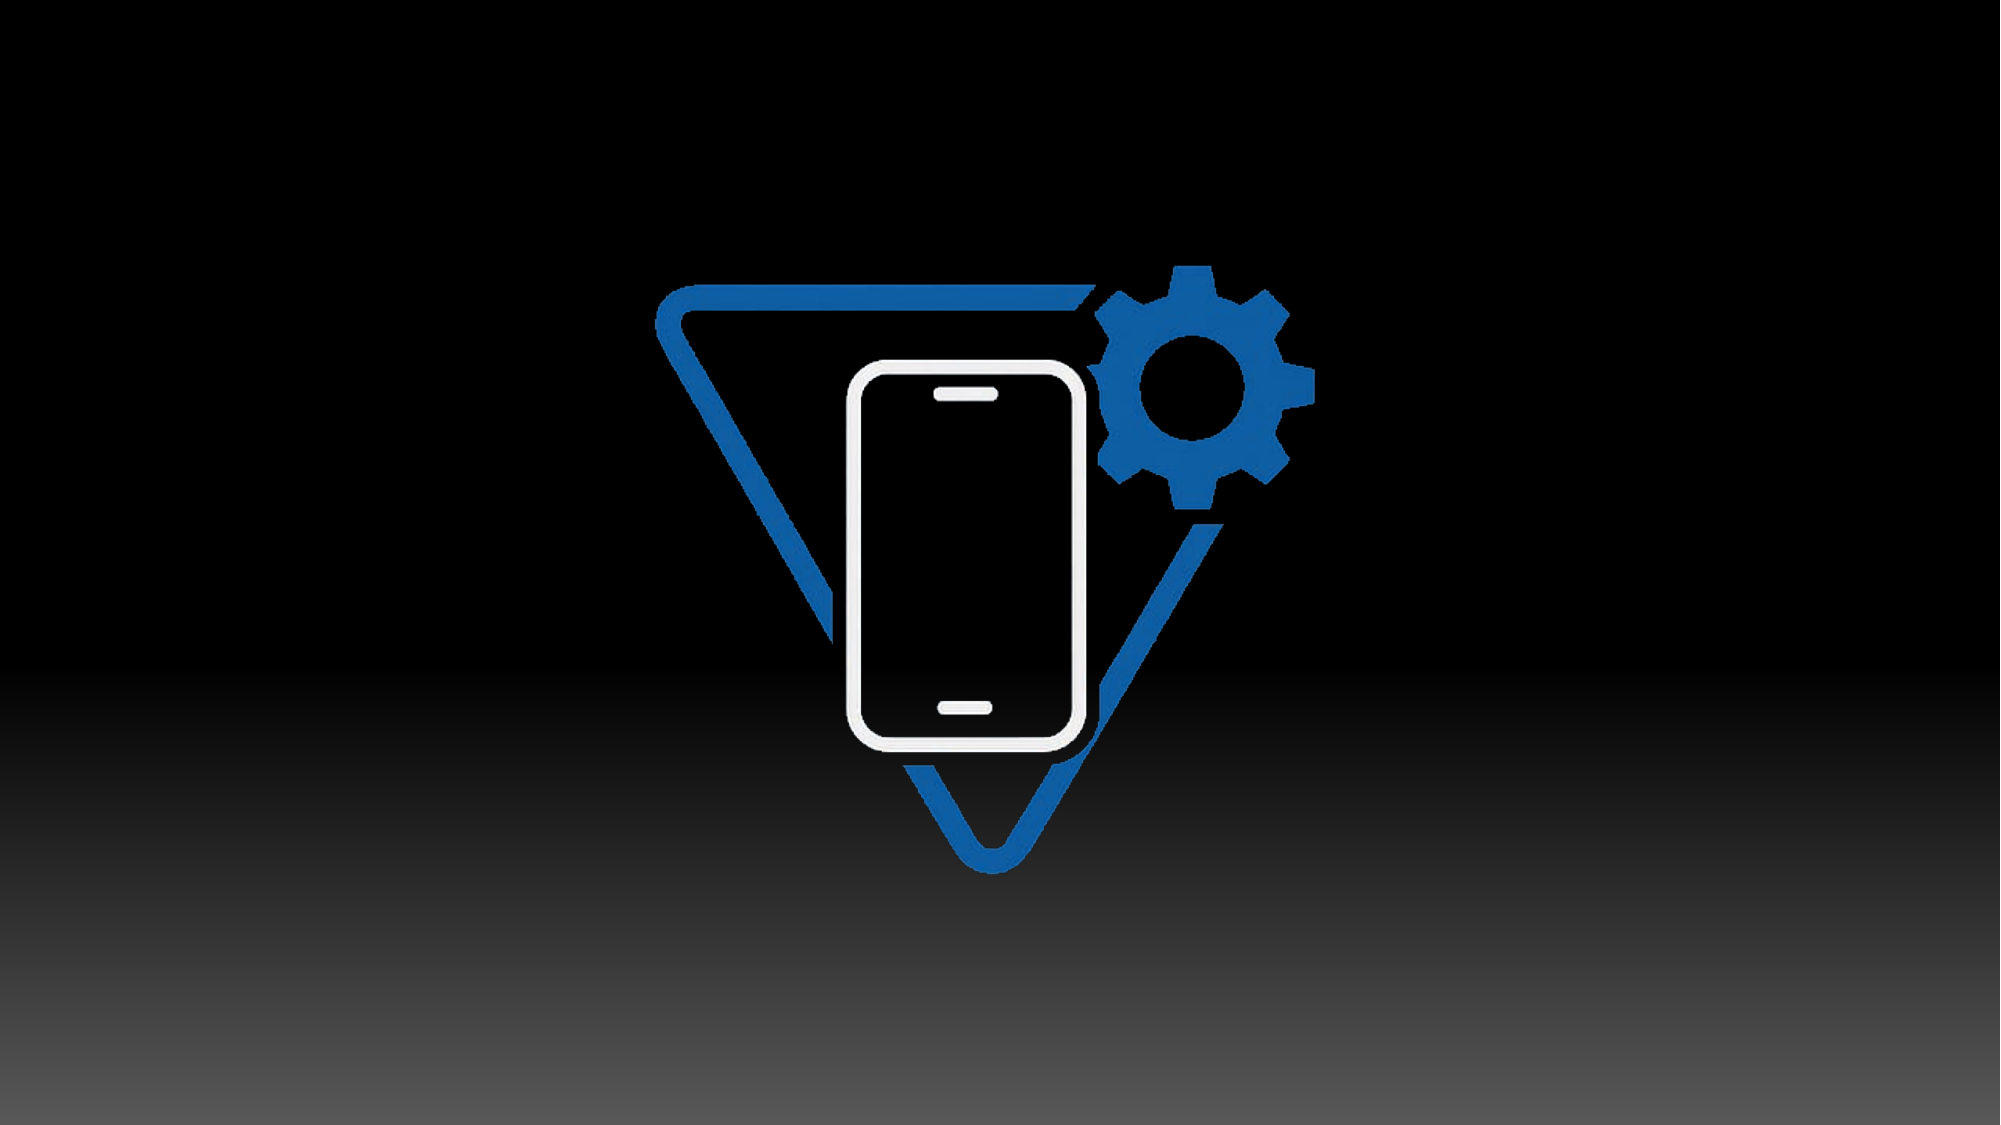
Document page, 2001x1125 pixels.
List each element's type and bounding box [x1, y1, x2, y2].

picture [572, 236, 1428, 889]
